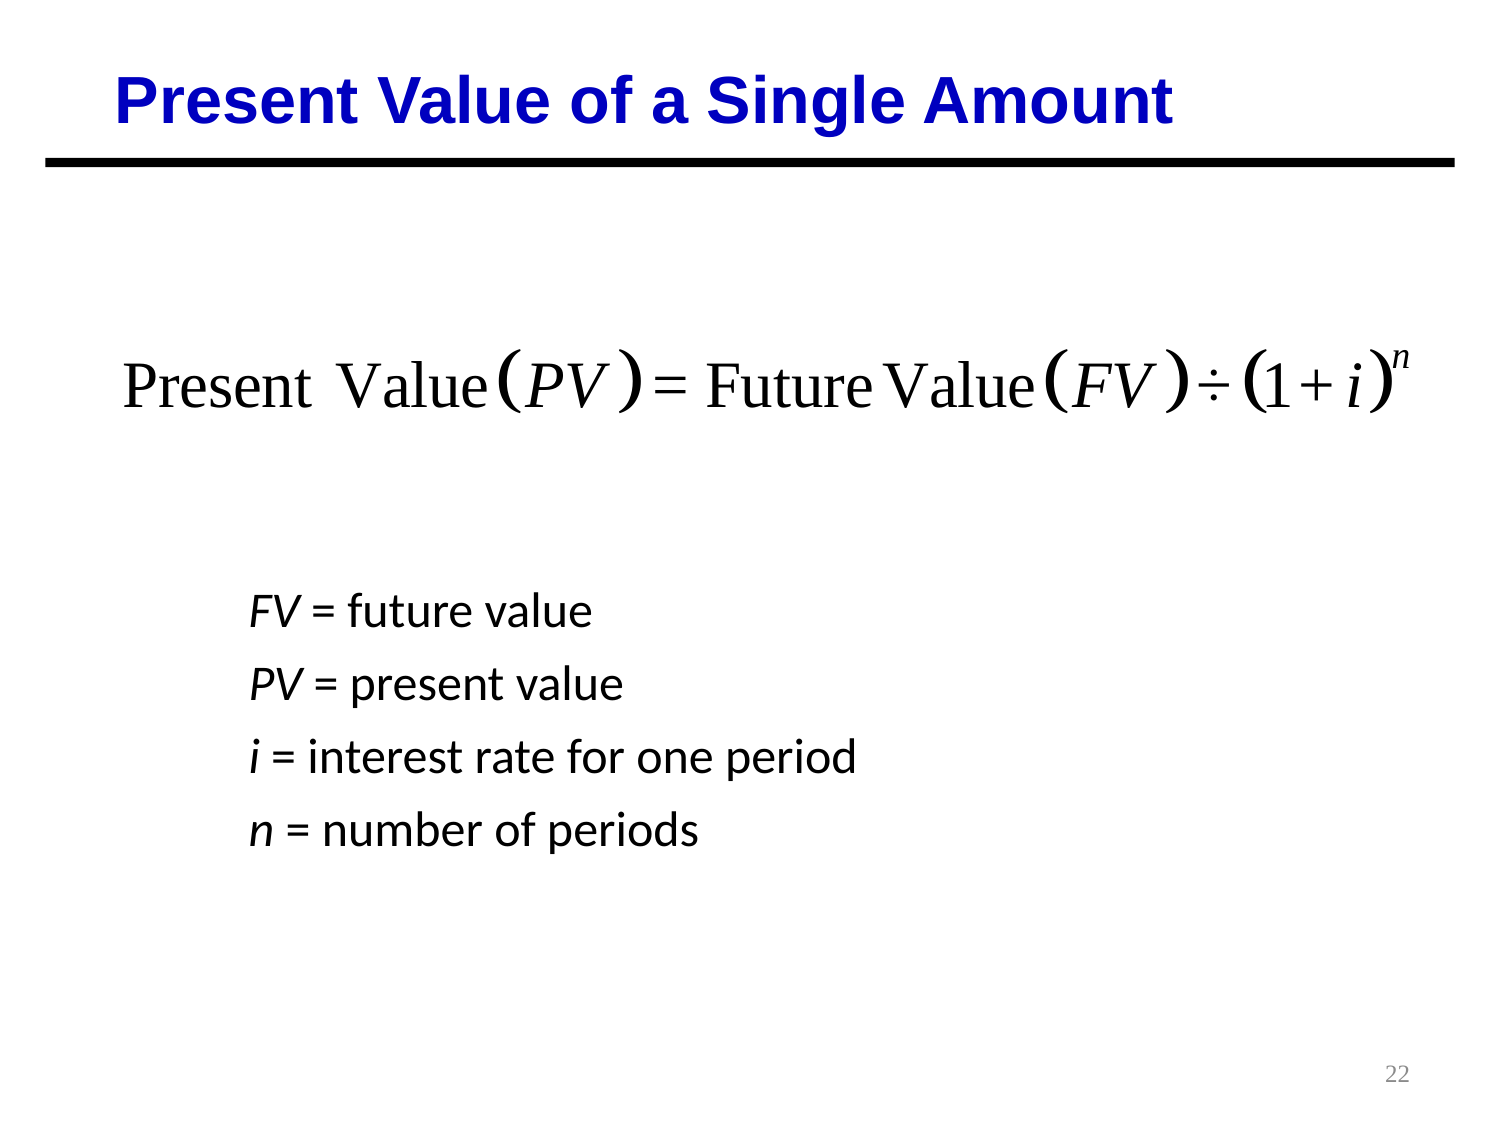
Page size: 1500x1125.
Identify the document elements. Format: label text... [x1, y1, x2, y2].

text_box FV = future value PV = present value i = interest rate for one period n = number of periods [233, 570, 1422, 911]
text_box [112, 324, 1417, 443]
slide_number 22 [1074, 1042, 1425, 1103]
text_box Present Value of a Single Amount [99, 50, 1350, 142]
